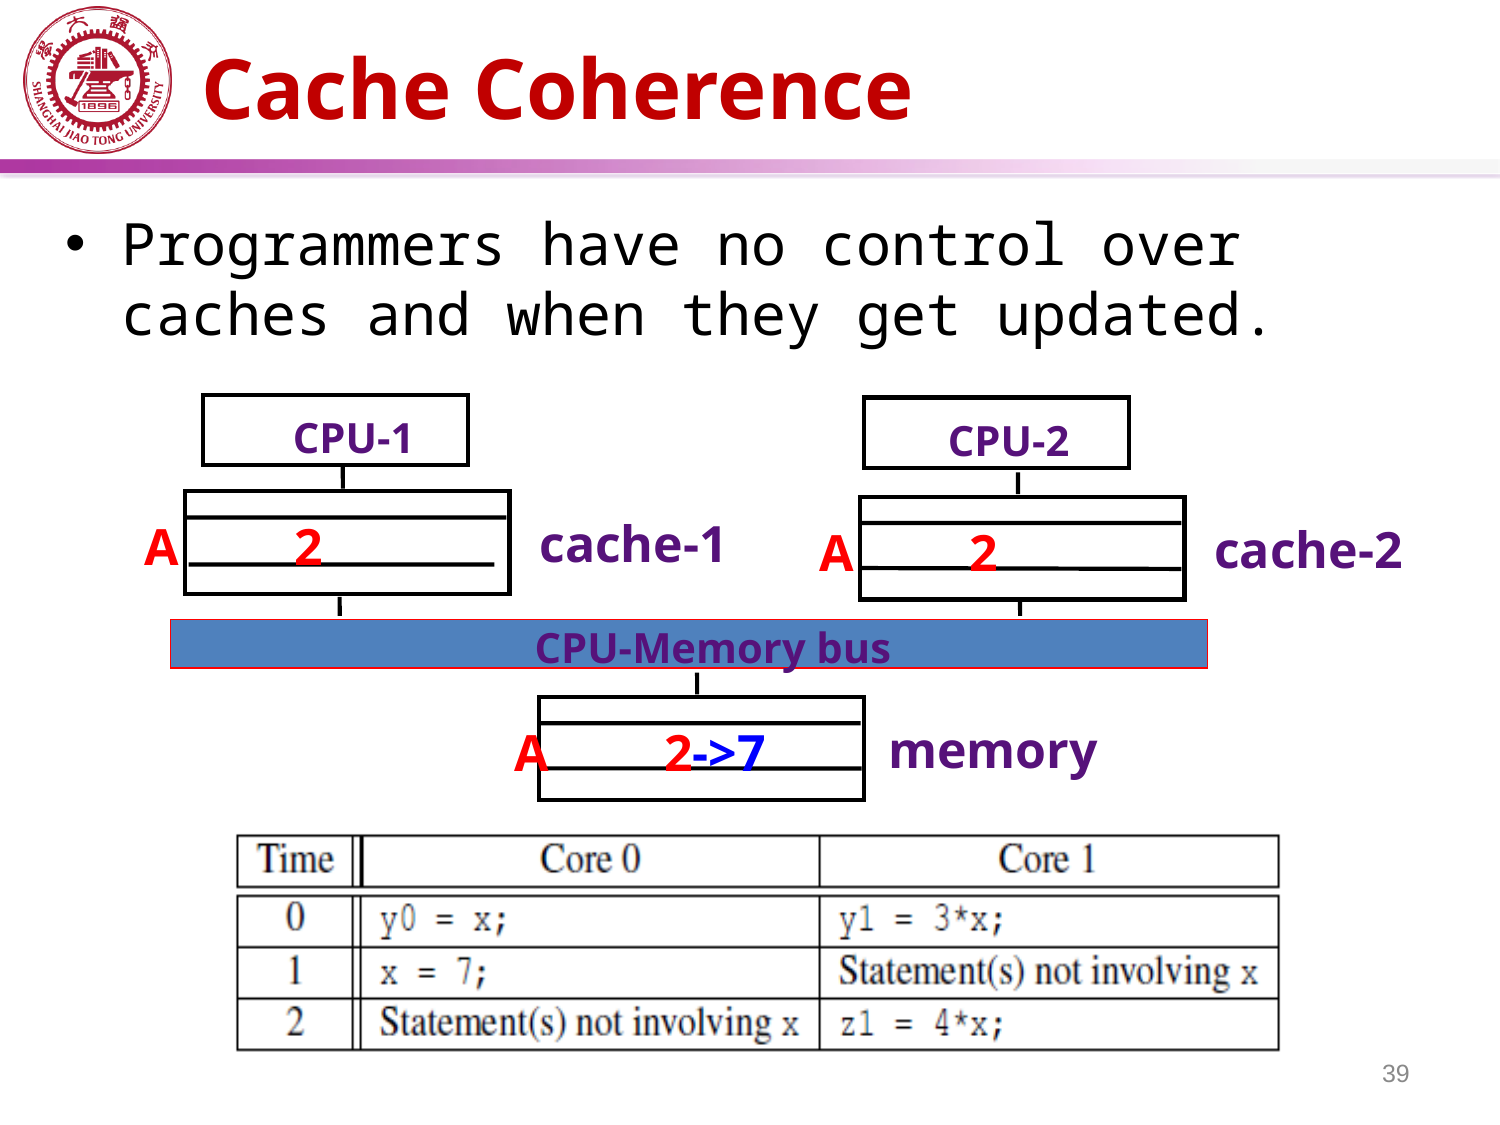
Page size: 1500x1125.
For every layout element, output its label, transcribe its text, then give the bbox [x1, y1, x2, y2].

list Programmers have no control over caches and when they get updated. [50, 200, 1413, 858]
title Cache Coherence [186, 0, 1472, 172]
picture [224, 824, 1301, 1065]
picture [0, 6, 1500, 179]
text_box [124, 394, 1426, 801]
slide_number 39 [1074, 1042, 1425, 1103]
